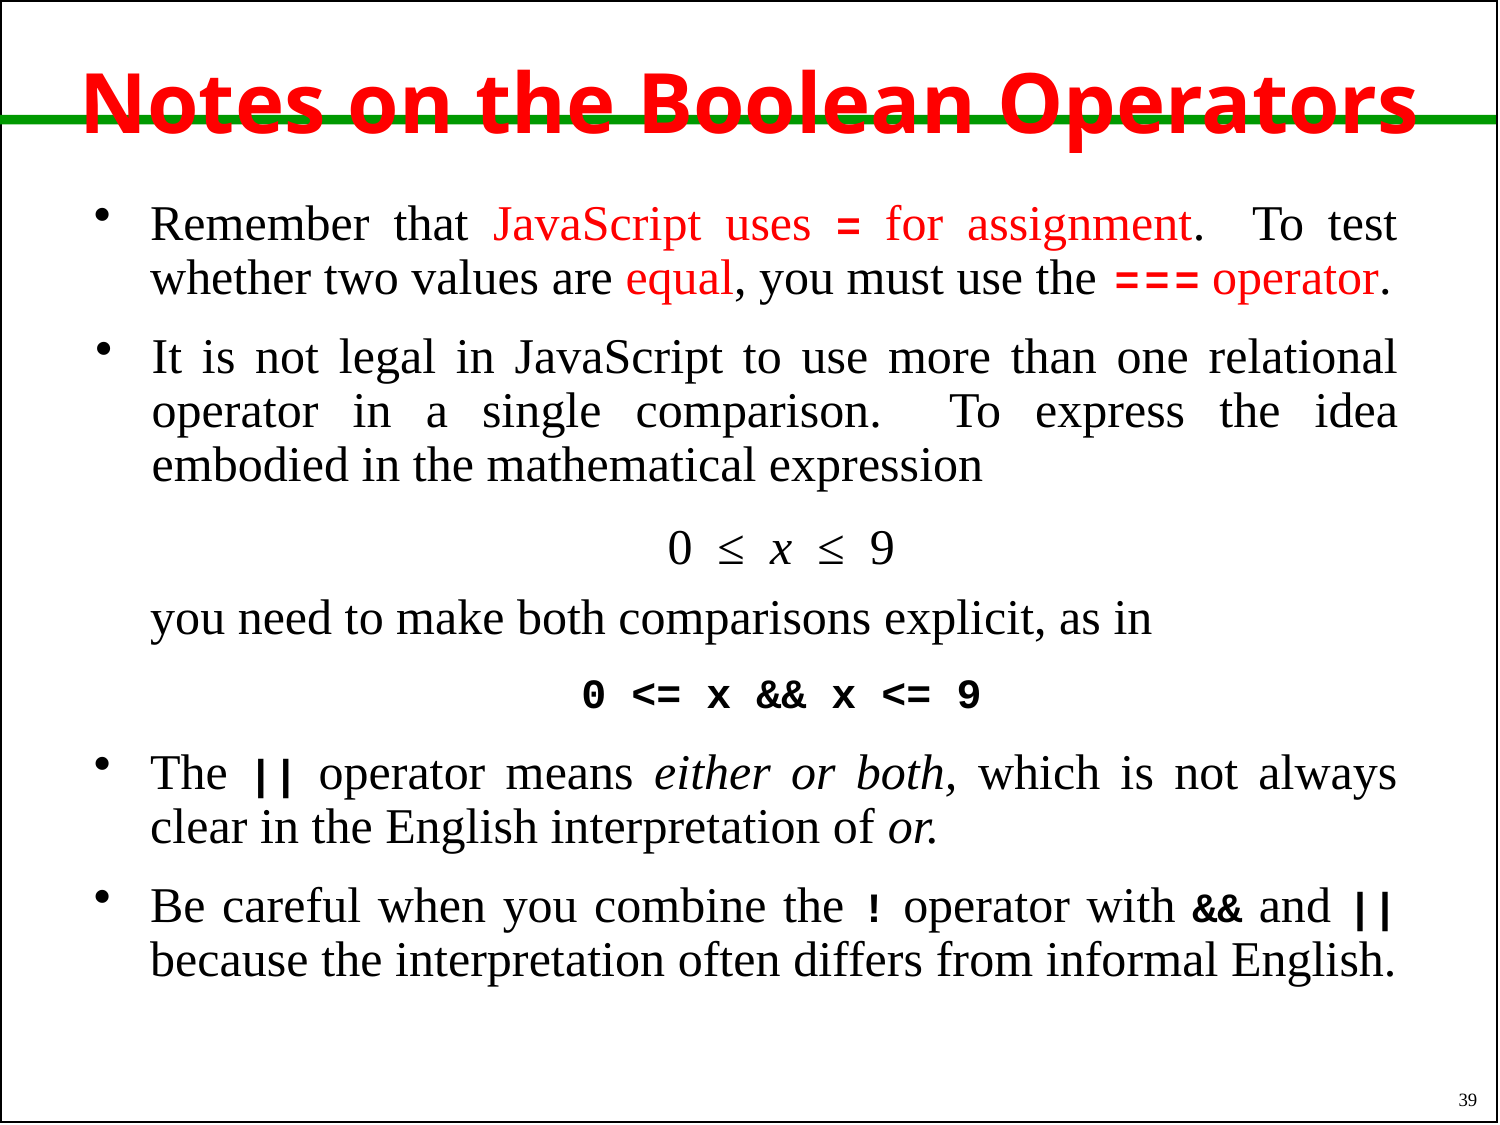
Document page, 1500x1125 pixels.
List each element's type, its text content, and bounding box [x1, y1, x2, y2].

text_box The || operator means either or both, which is not always clear in the English interpretation of or. [79, 738, 1413, 866]
title Notes on the Boolean Operators [0, 12, 1500, 200]
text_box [79, 322, 1414, 728]
slide_number 39 [1179, 1074, 1493, 1119]
text_box Remember that JavaScript uses = for assignment. To test whether two values are equal, you must use the = = = operator. [79, 189, 1413, 322]
text_box Be careful when you combine the ! operator with && and || because the interpretation often differs from informal English. [79, 871, 1413, 997]
